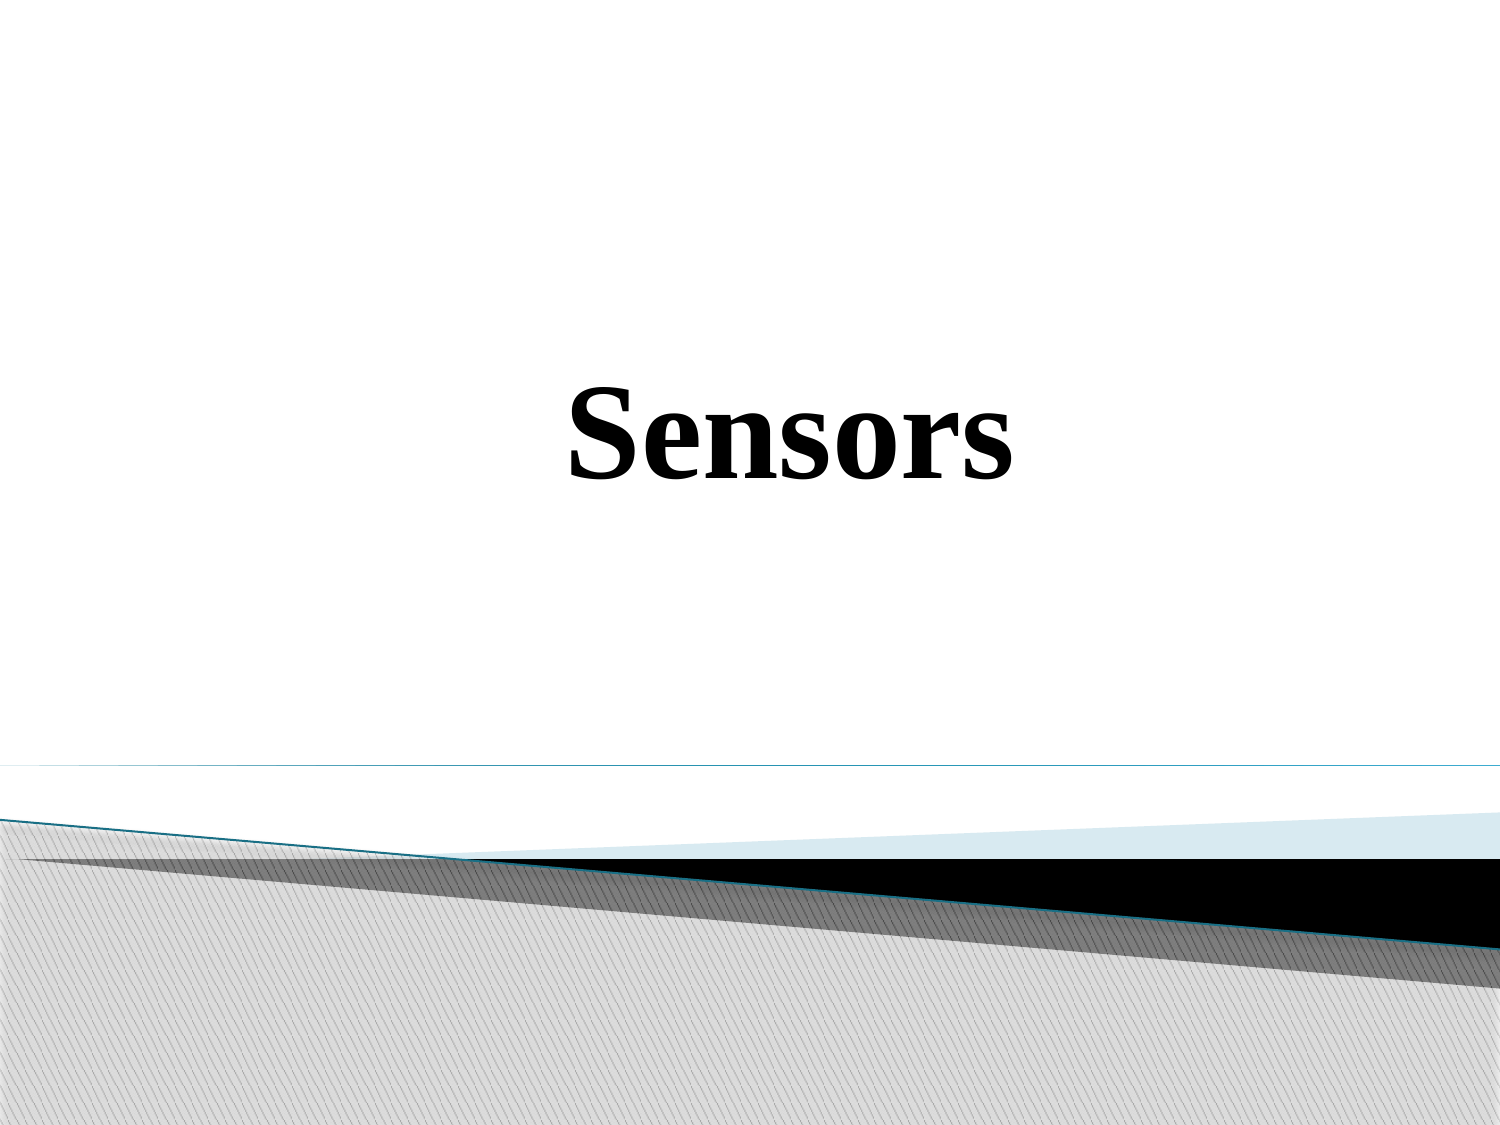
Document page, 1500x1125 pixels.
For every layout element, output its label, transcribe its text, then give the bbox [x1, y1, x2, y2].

picture [5, 859, 1500, 989]
text_box Sensors [550, 333, 1031, 514]
